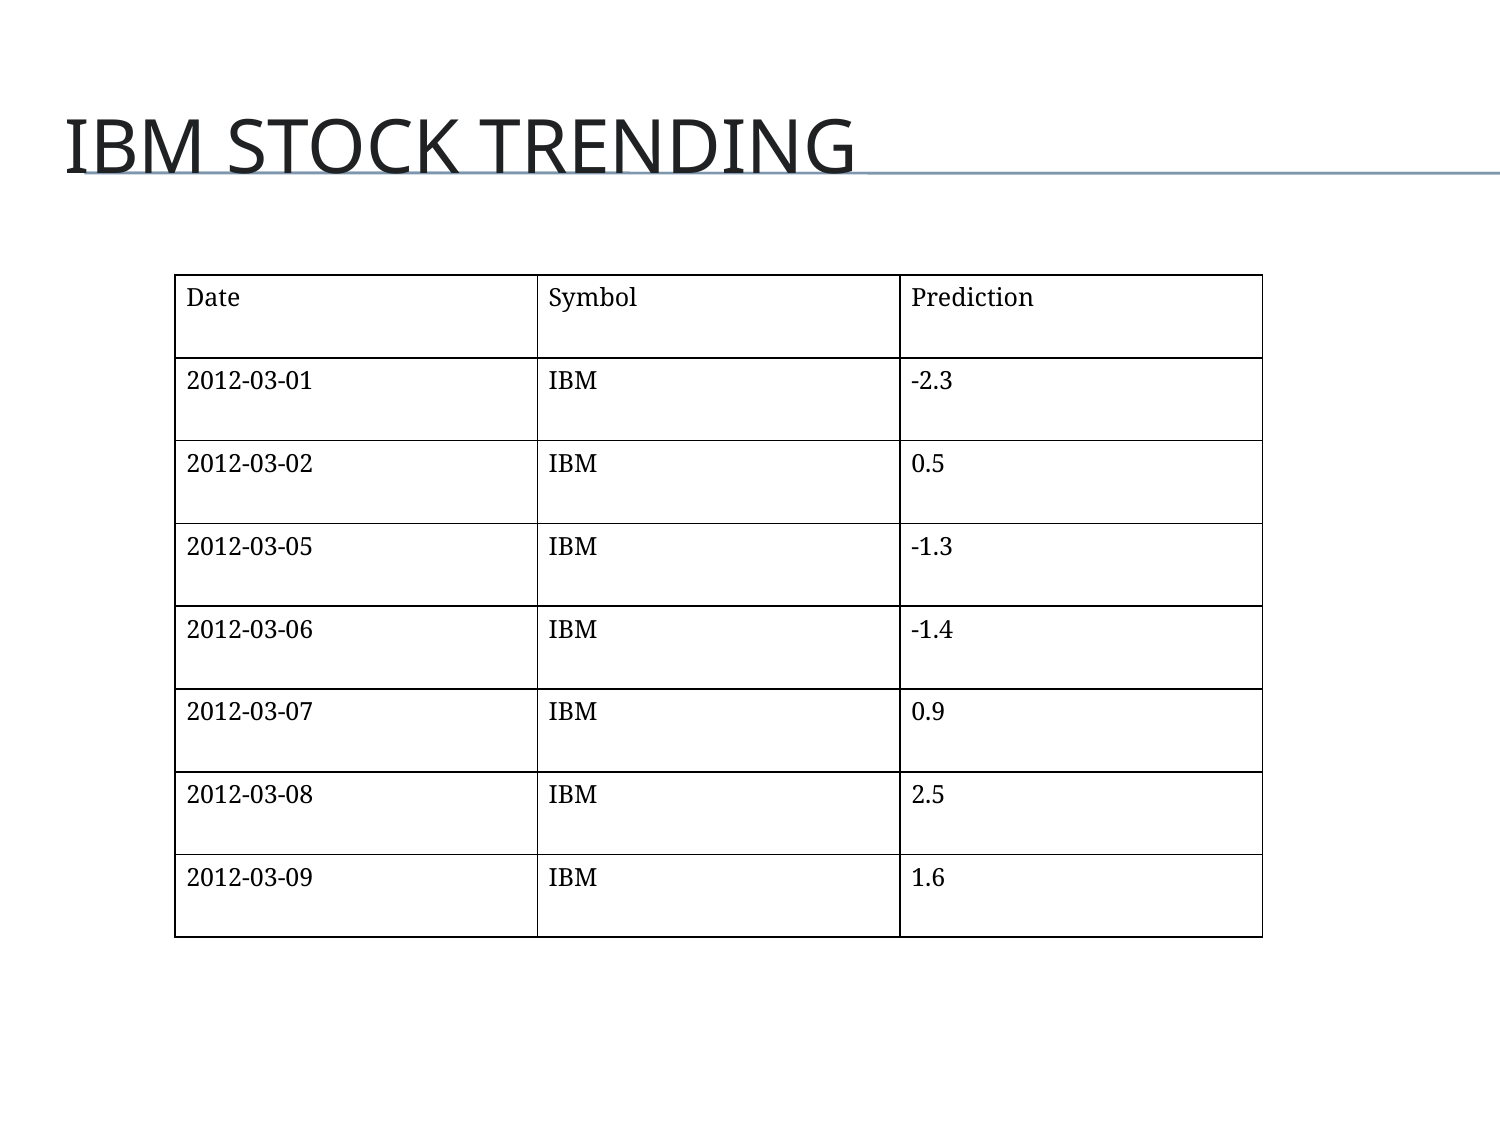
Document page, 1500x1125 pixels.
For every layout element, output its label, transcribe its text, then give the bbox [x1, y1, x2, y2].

table_cell -1.4 [901, 607, 1262, 688]
table_header Date [176, 276, 537, 357]
list [50, 254, 1475, 998]
table_cell 2012-03-07 [176, 690, 537, 771]
table_cell 2012-03-08 [176, 773, 537, 854]
table_header Symbol [538, 276, 899, 357]
table_cell -2.3 [901, 359, 1262, 440]
table_cell 0.9 [901, 690, 1262, 771]
table_cell IBM [538, 524, 899, 605]
table_cell IBM [538, 359, 899, 440]
table_cell 2012-03-02 [176, 441, 537, 523]
table_cell IBM [538, 690, 899, 771]
table_cell 2.5 [901, 773, 1262, 854]
table_cell 2012-03-05 [176, 524, 537, 605]
table_cell 2012-03-09 [176, 855, 537, 936]
table_cell IBM [538, 773, 899, 854]
table_cell IBM [538, 855, 899, 936]
table_cell 2012-03-06 [176, 607, 537, 688]
table_cell IBM [538, 607, 899, 688]
table_header Prediction [901, 276, 1262, 357]
title Ibm stock trending [50, 75, 1475, 213]
table_cell 1.6 [901, 855, 1262, 936]
table_cell 2012-03-01 [176, 359, 537, 440]
table_cell IBM [538, 441, 899, 523]
table_cell 0.5 [901, 441, 1262, 523]
table_cell -1.3 [901, 524, 1262, 605]
